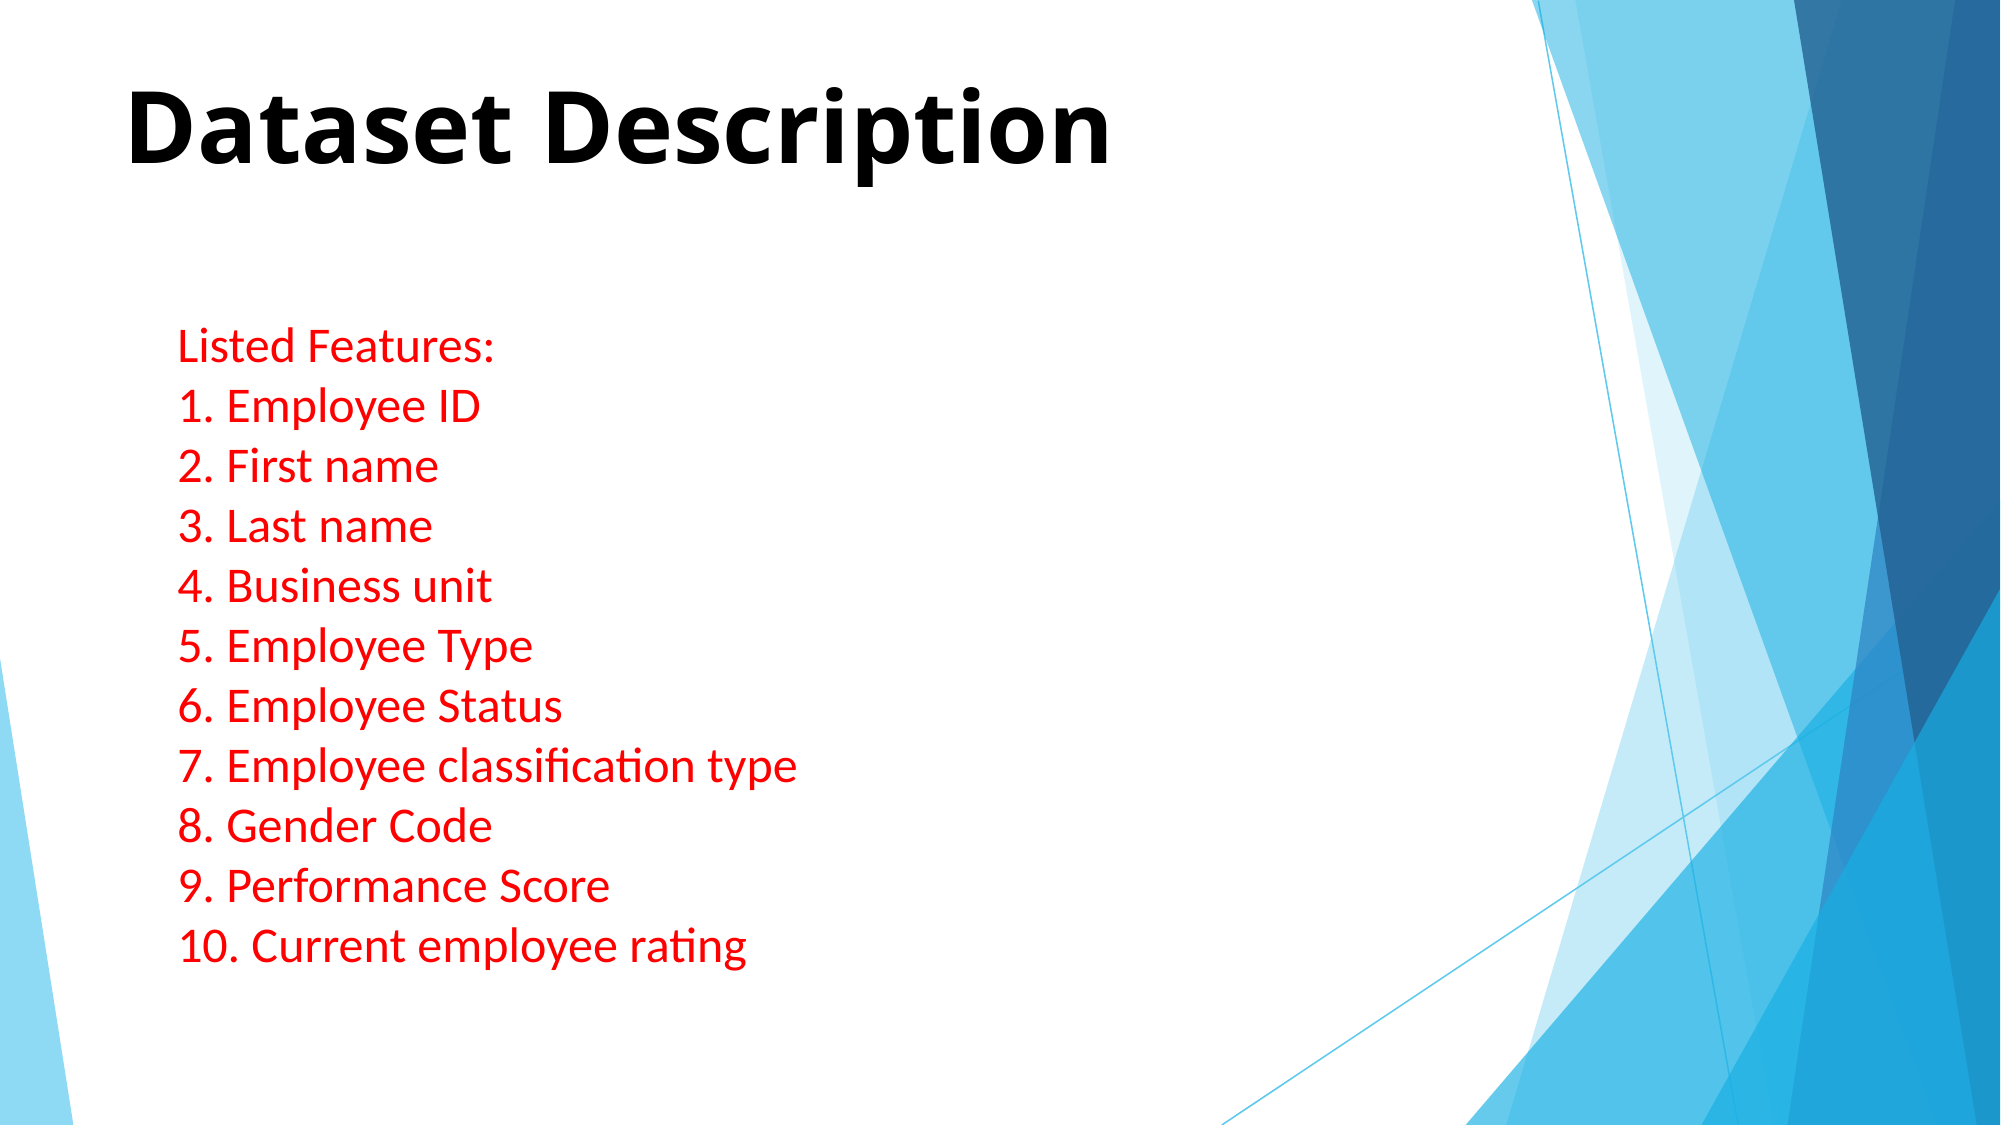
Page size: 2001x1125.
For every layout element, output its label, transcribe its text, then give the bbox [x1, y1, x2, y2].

text_box Listed Features: 1. Employee ID 2. First name 3. Last name 4. Business unit 5. Employee Type 6. Employee Status 7. Employee classification type 8. Gender Code 9. Performance Score 10. Current employee rating [162, 304, 1252, 980]
title Dataset Description [123, 63, 1877, 188]
